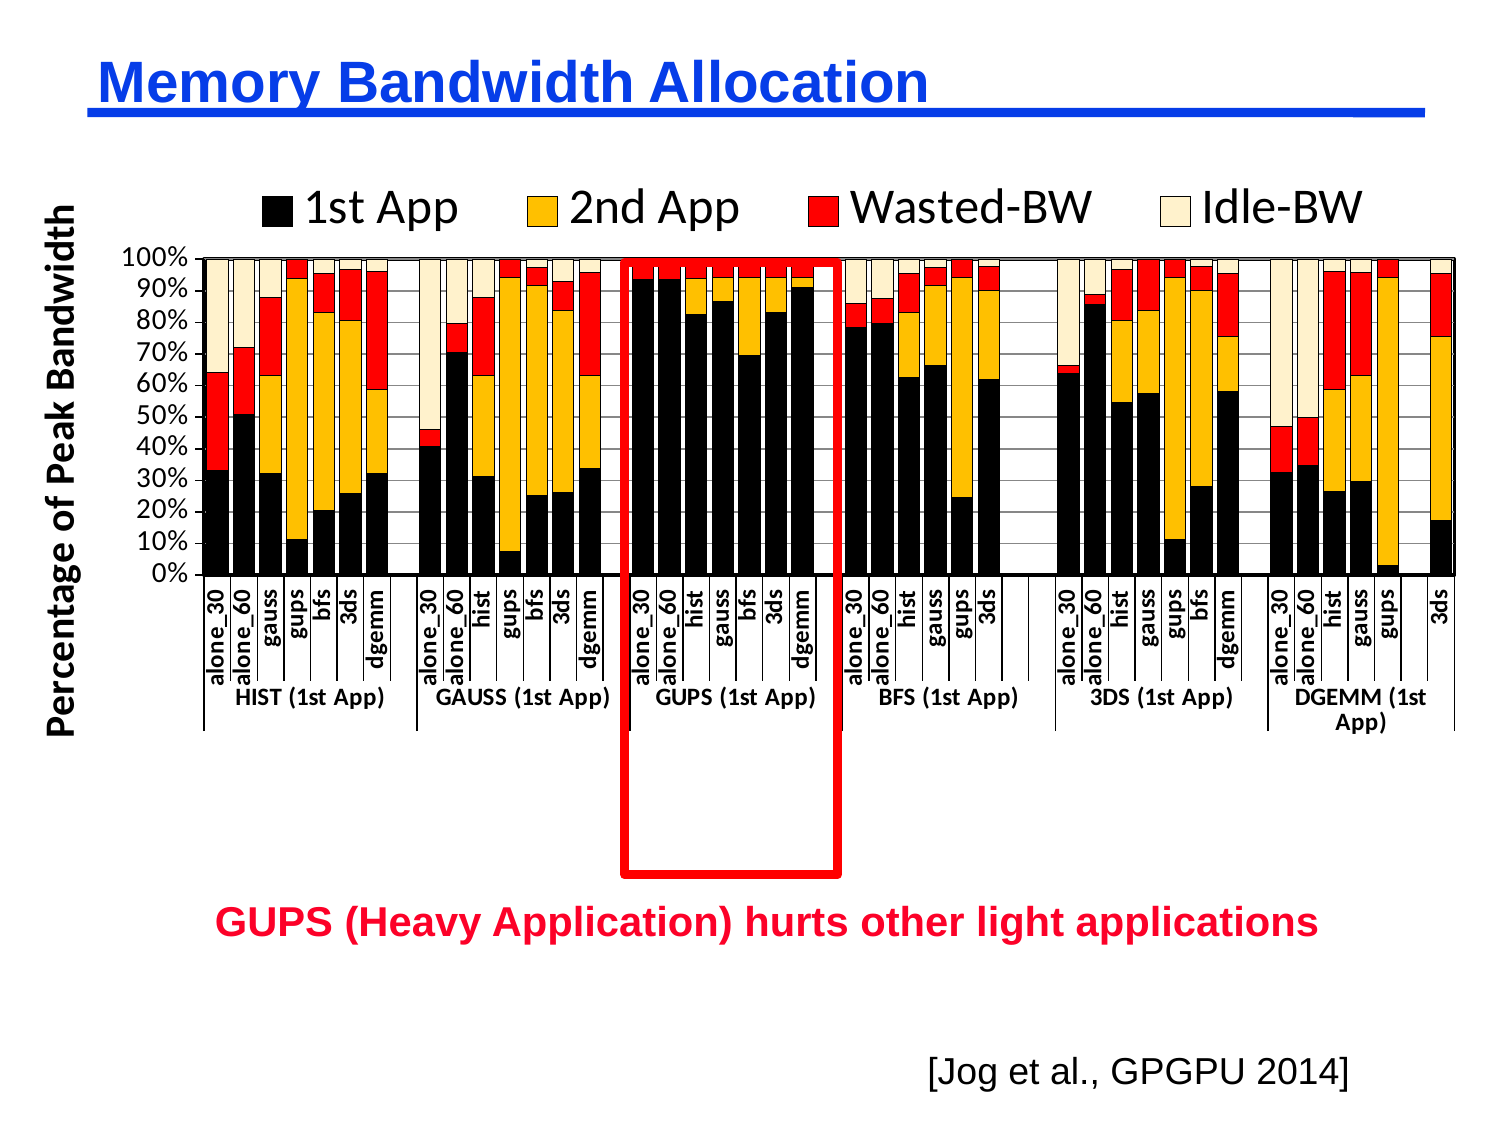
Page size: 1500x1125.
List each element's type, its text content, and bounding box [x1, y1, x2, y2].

text_box [Jog et al., GPGPU 2014] [912, 1039, 1413, 1100]
chart [24, 148, 1500, 888]
text_box GUPS (Heavy Application) hurts other light applications [199, 895, 1500, 953]
title Memory Bandwidth Allocation [86, 49, 1426, 120]
